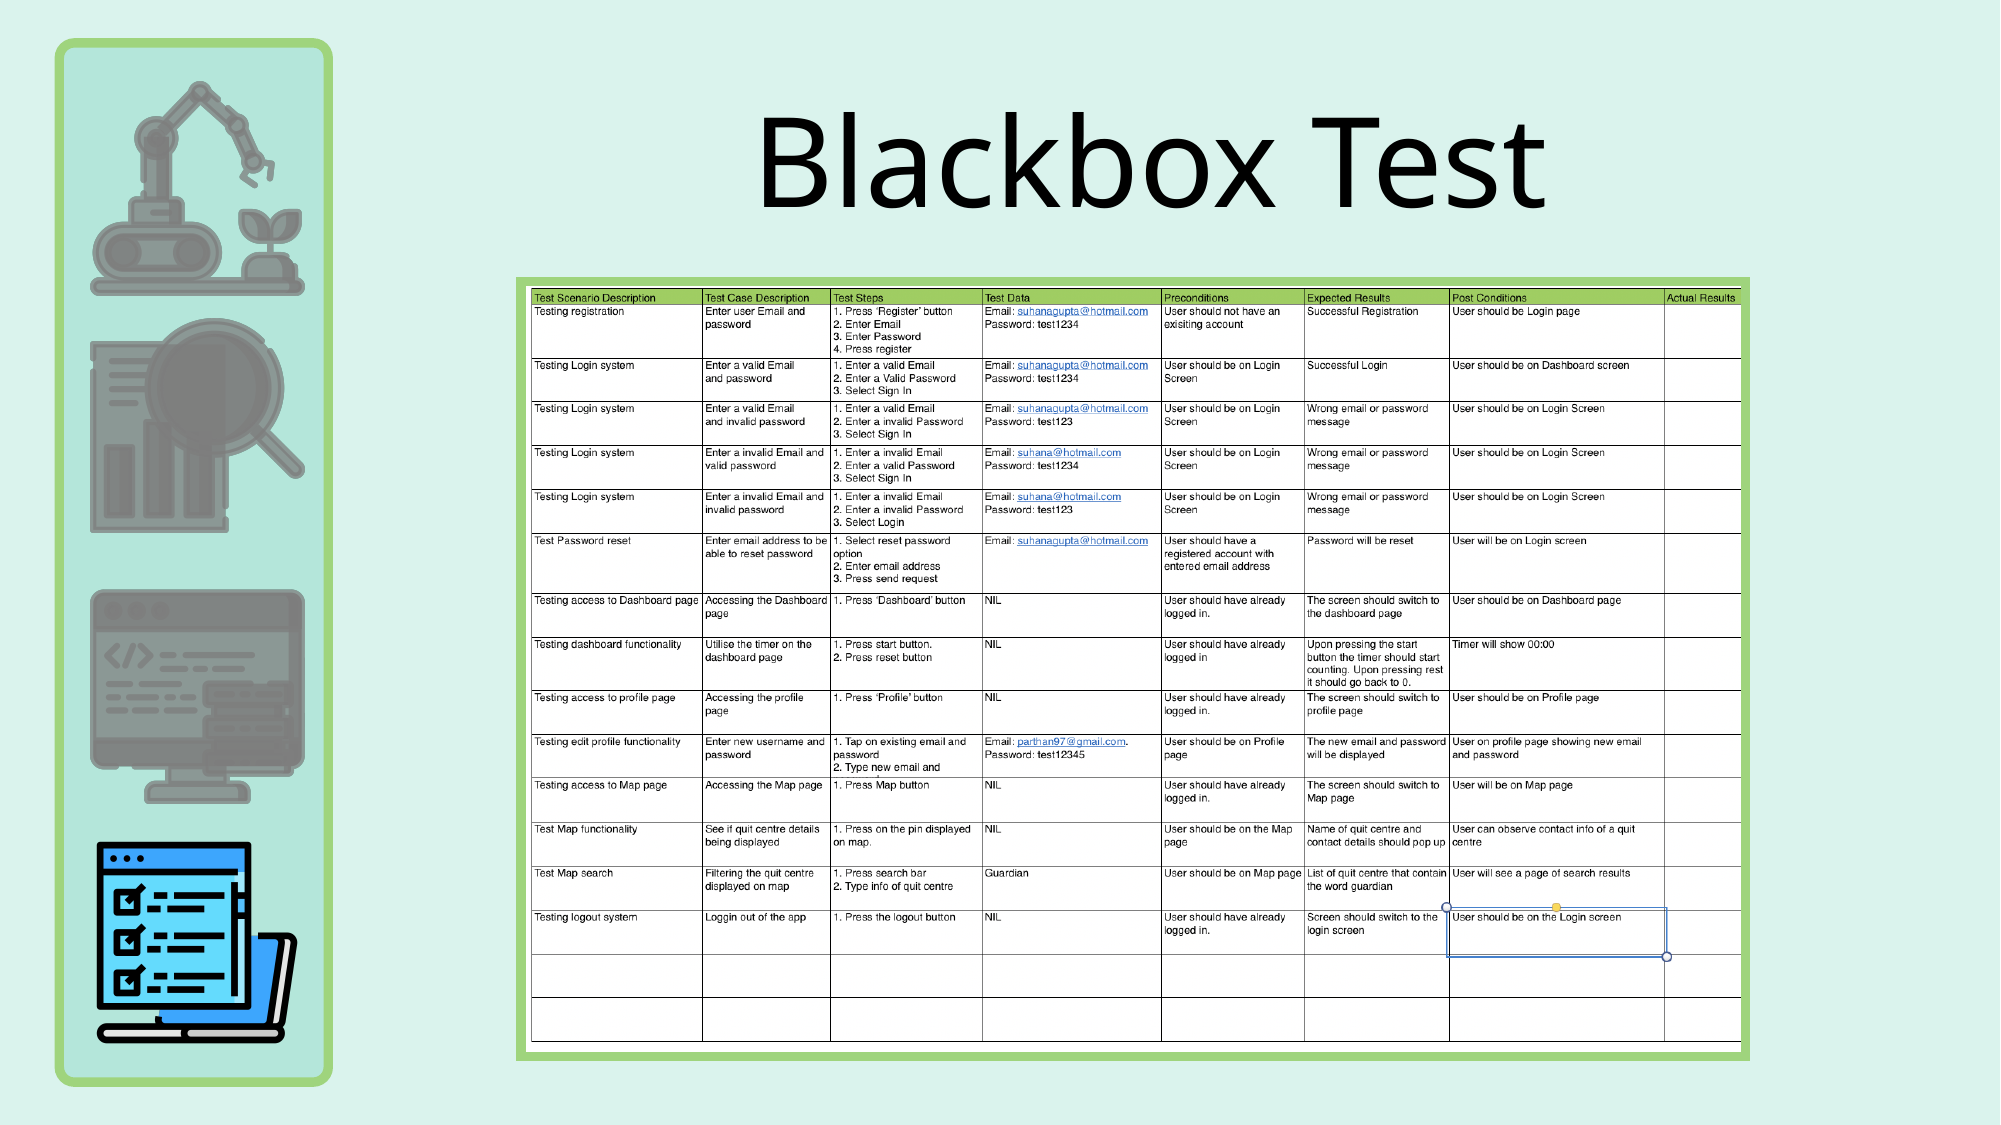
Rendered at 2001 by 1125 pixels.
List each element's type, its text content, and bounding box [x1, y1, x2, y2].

text_box [59, 42, 329, 1083]
picture [90, 81, 306, 297]
picture [90, 589, 306, 804]
picture [520, 281, 1746, 1057]
picture [90, 835, 306, 1051]
picture [90, 318, 306, 534]
text_box Blackbox Test [424, 75, 1877, 240]
